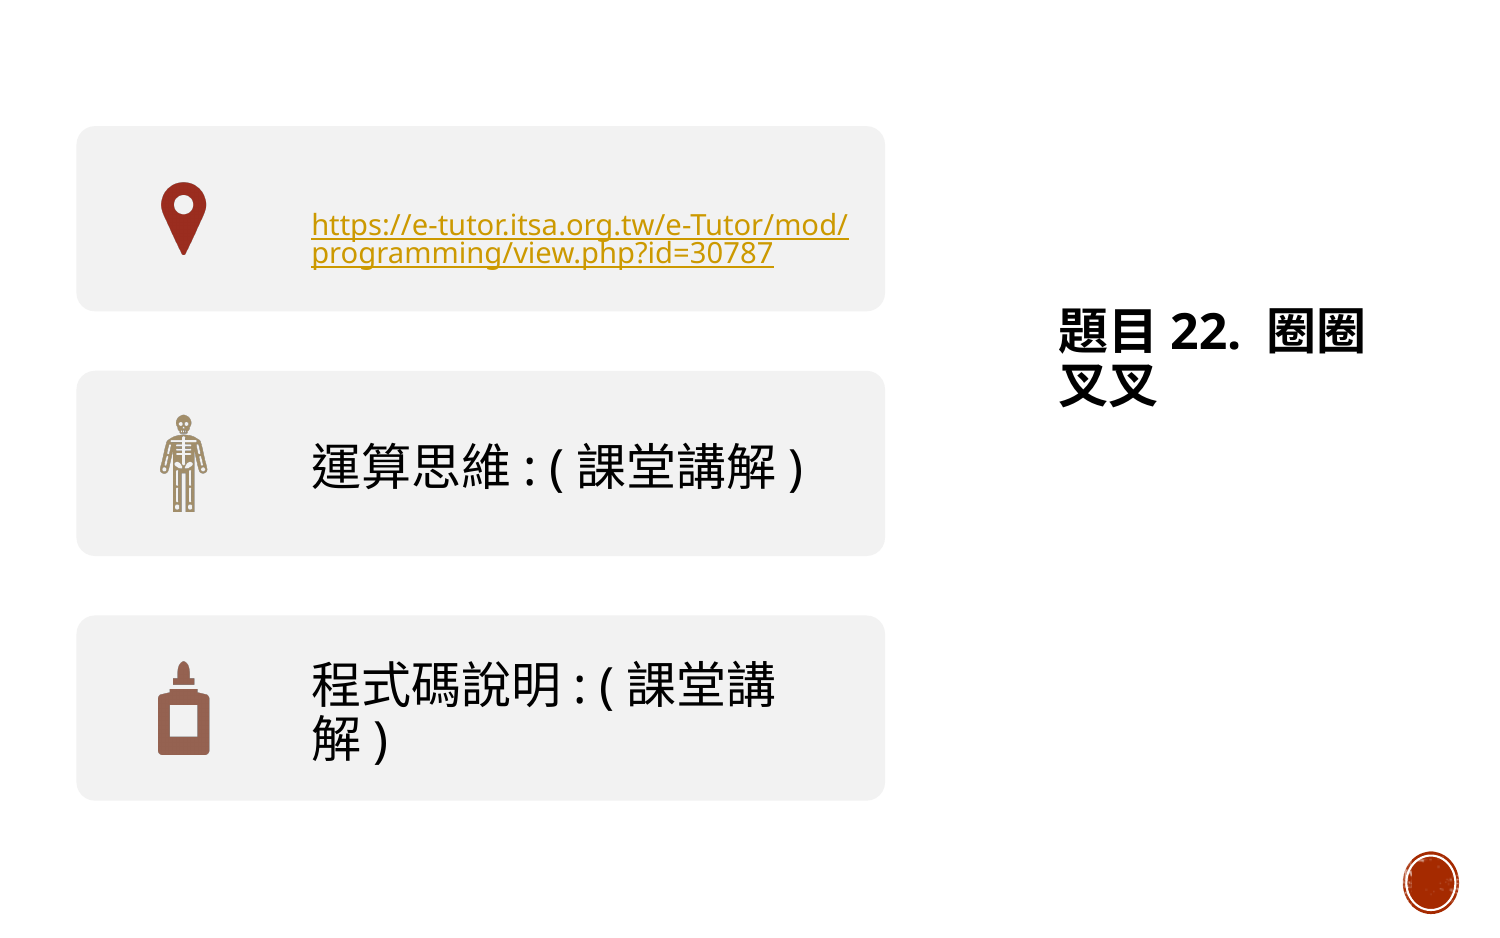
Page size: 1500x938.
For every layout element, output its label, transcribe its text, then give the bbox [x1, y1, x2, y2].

title 題目22. 圈圈叉叉 [1043, 125, 1418, 763]
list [78, 127, 884, 812]
